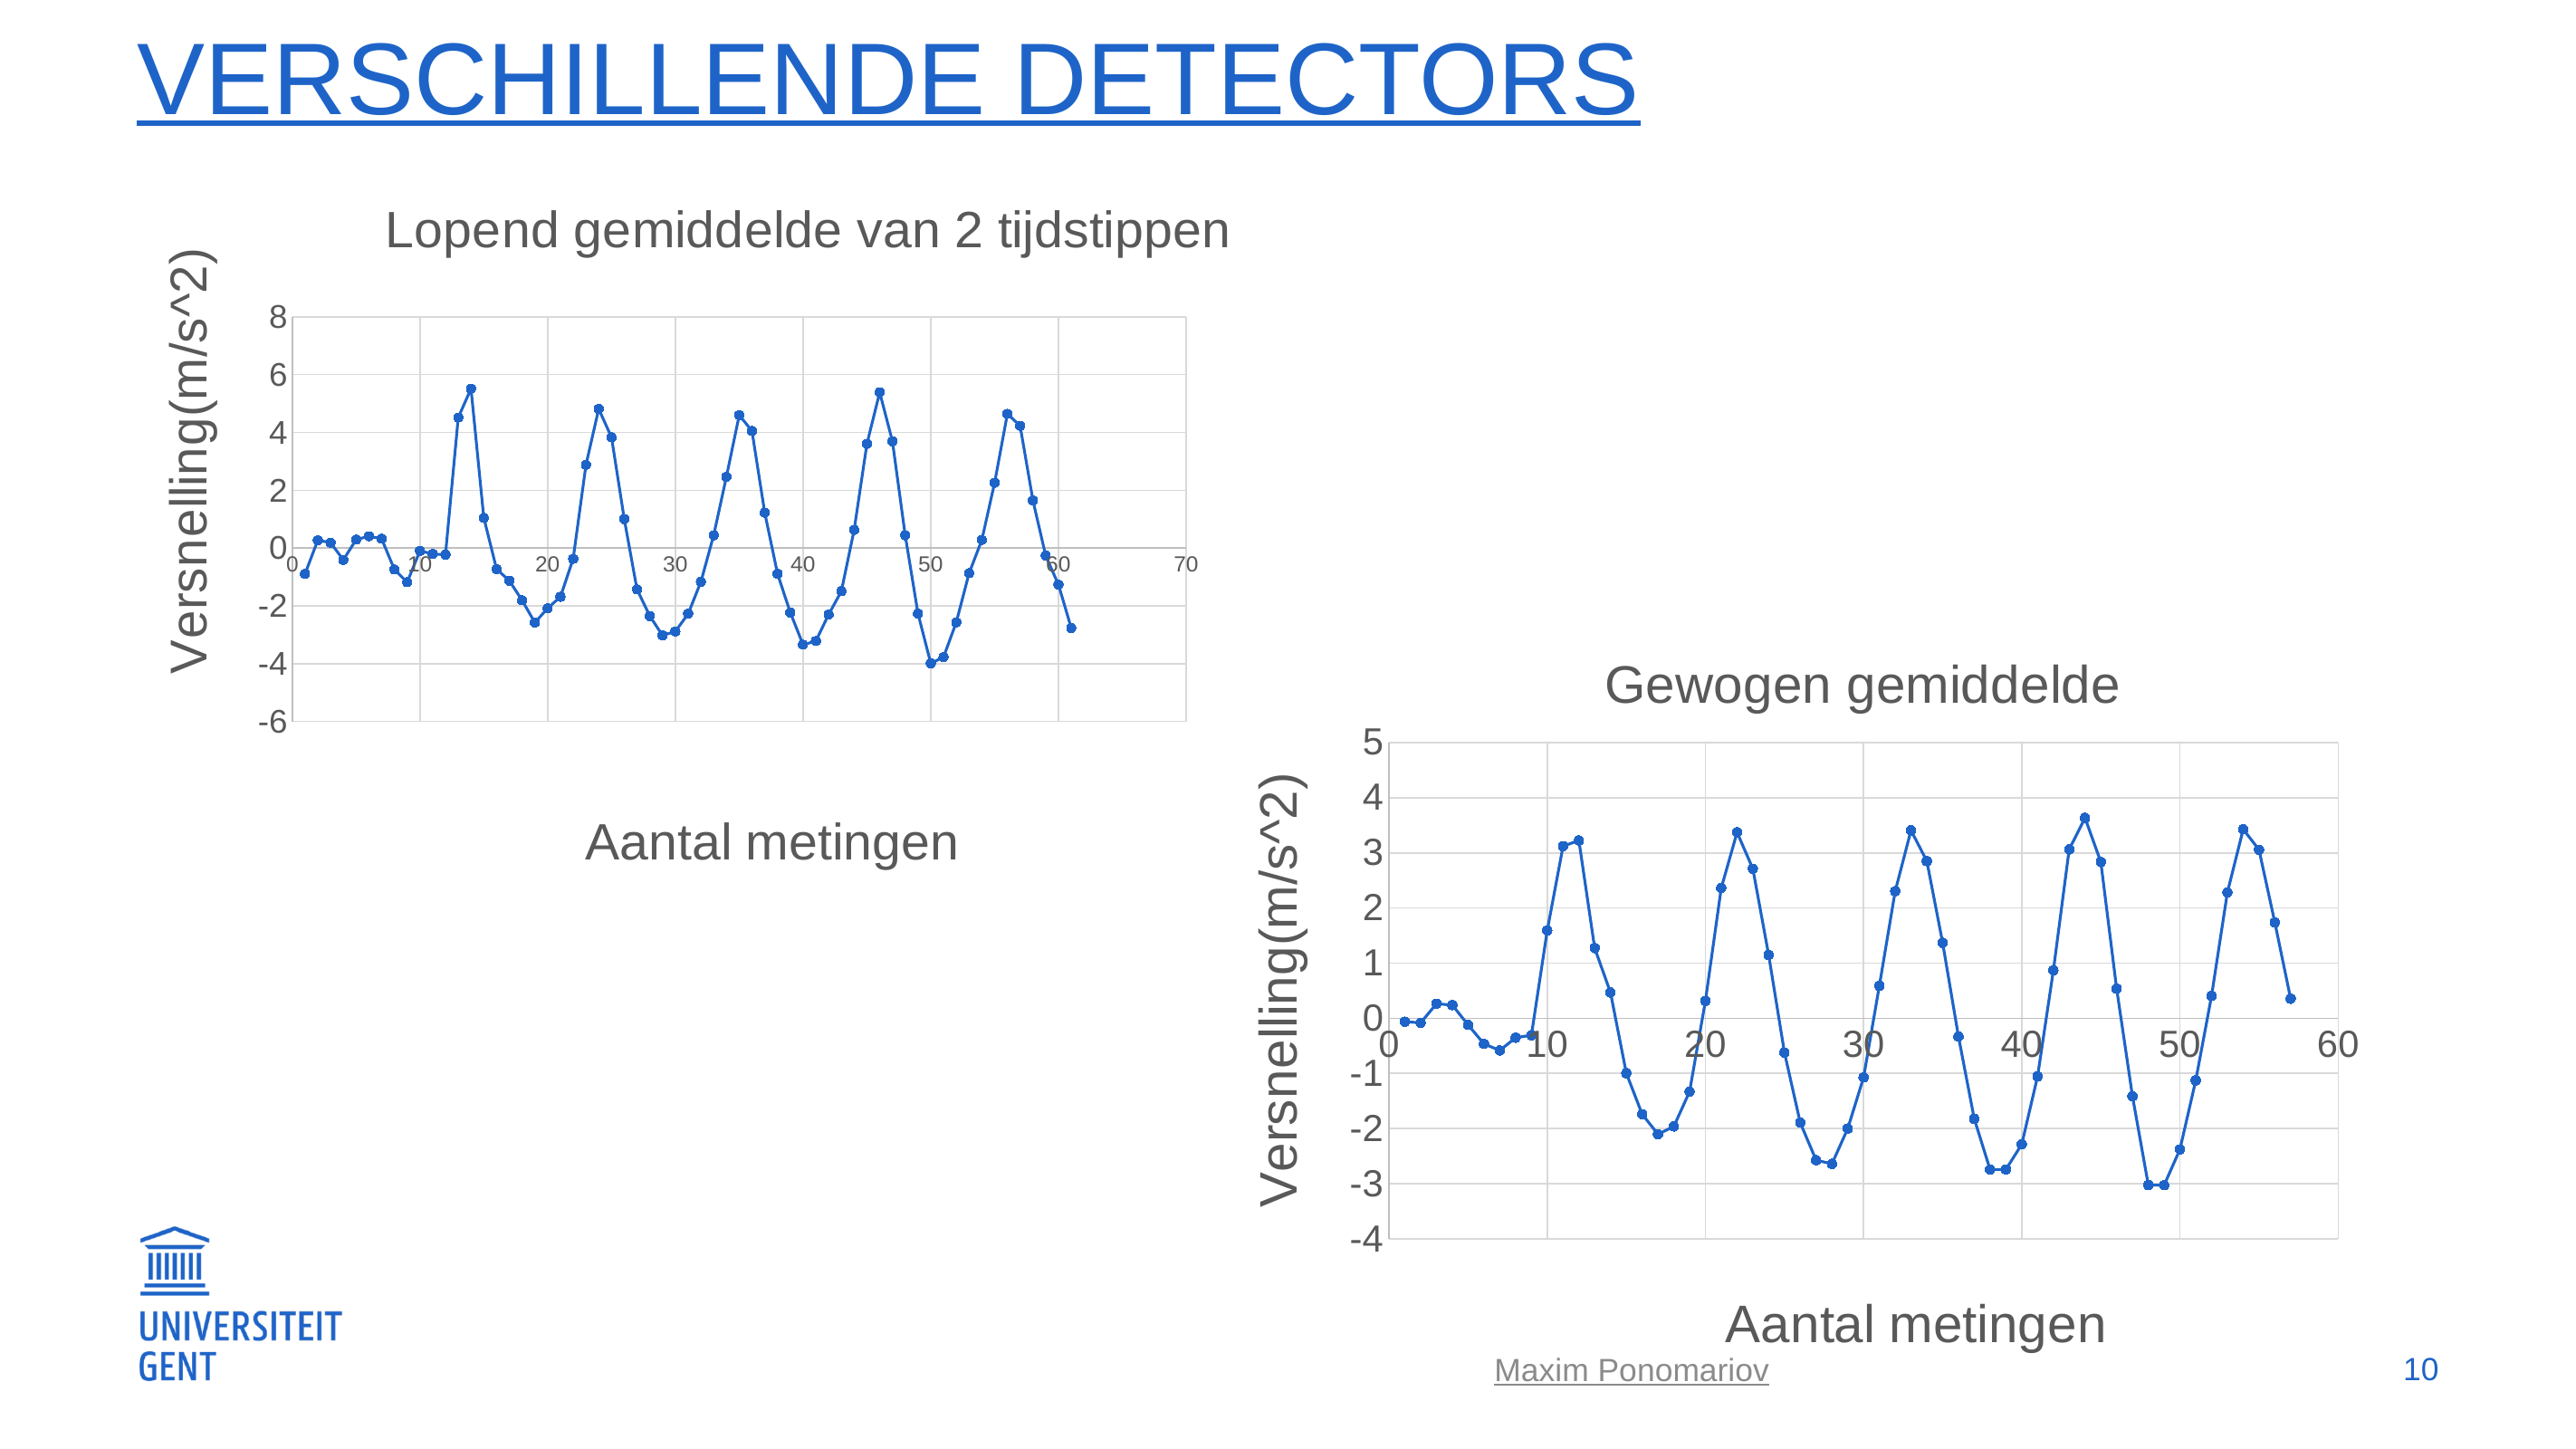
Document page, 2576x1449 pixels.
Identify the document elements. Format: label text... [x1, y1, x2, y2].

picture [72, 1174, 415, 1449]
title Verschillende detectors [123, 20, 2456, 149]
slide_number 10 [2315, 1329, 2453, 1407]
chart [124, 177, 2397, 1380]
footer Maxim Ponomariov [1011, 1336, 2253, 1402]
